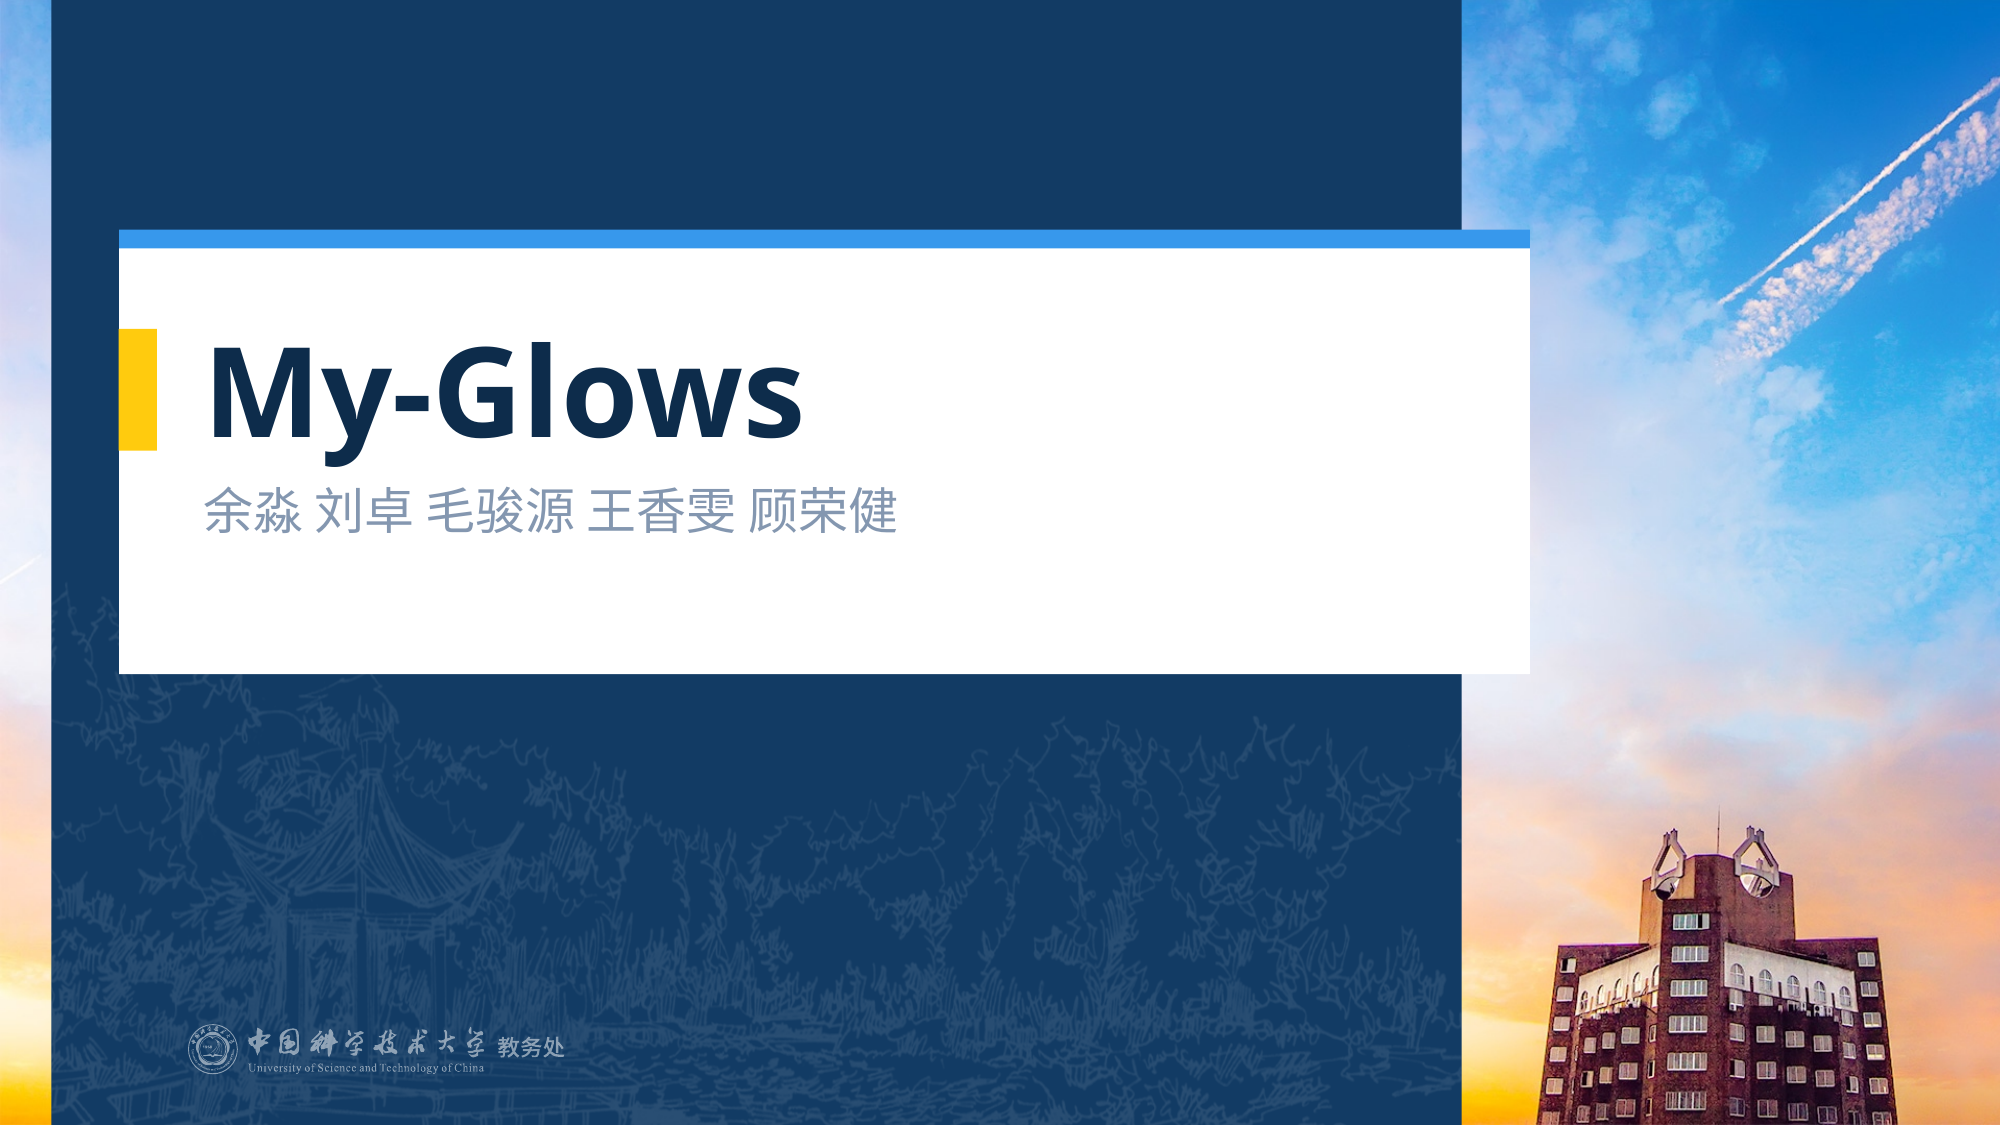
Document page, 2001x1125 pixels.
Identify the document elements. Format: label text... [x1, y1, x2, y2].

title My-Glows [188, 328, 1490, 466]
subtitle 余淼 刘卓 毛骏源 王香雯 顾荣健 [188, 478, 1490, 559]
picture [1462, 0, 2000, 1125]
picture [0, 0, 51, 1125]
